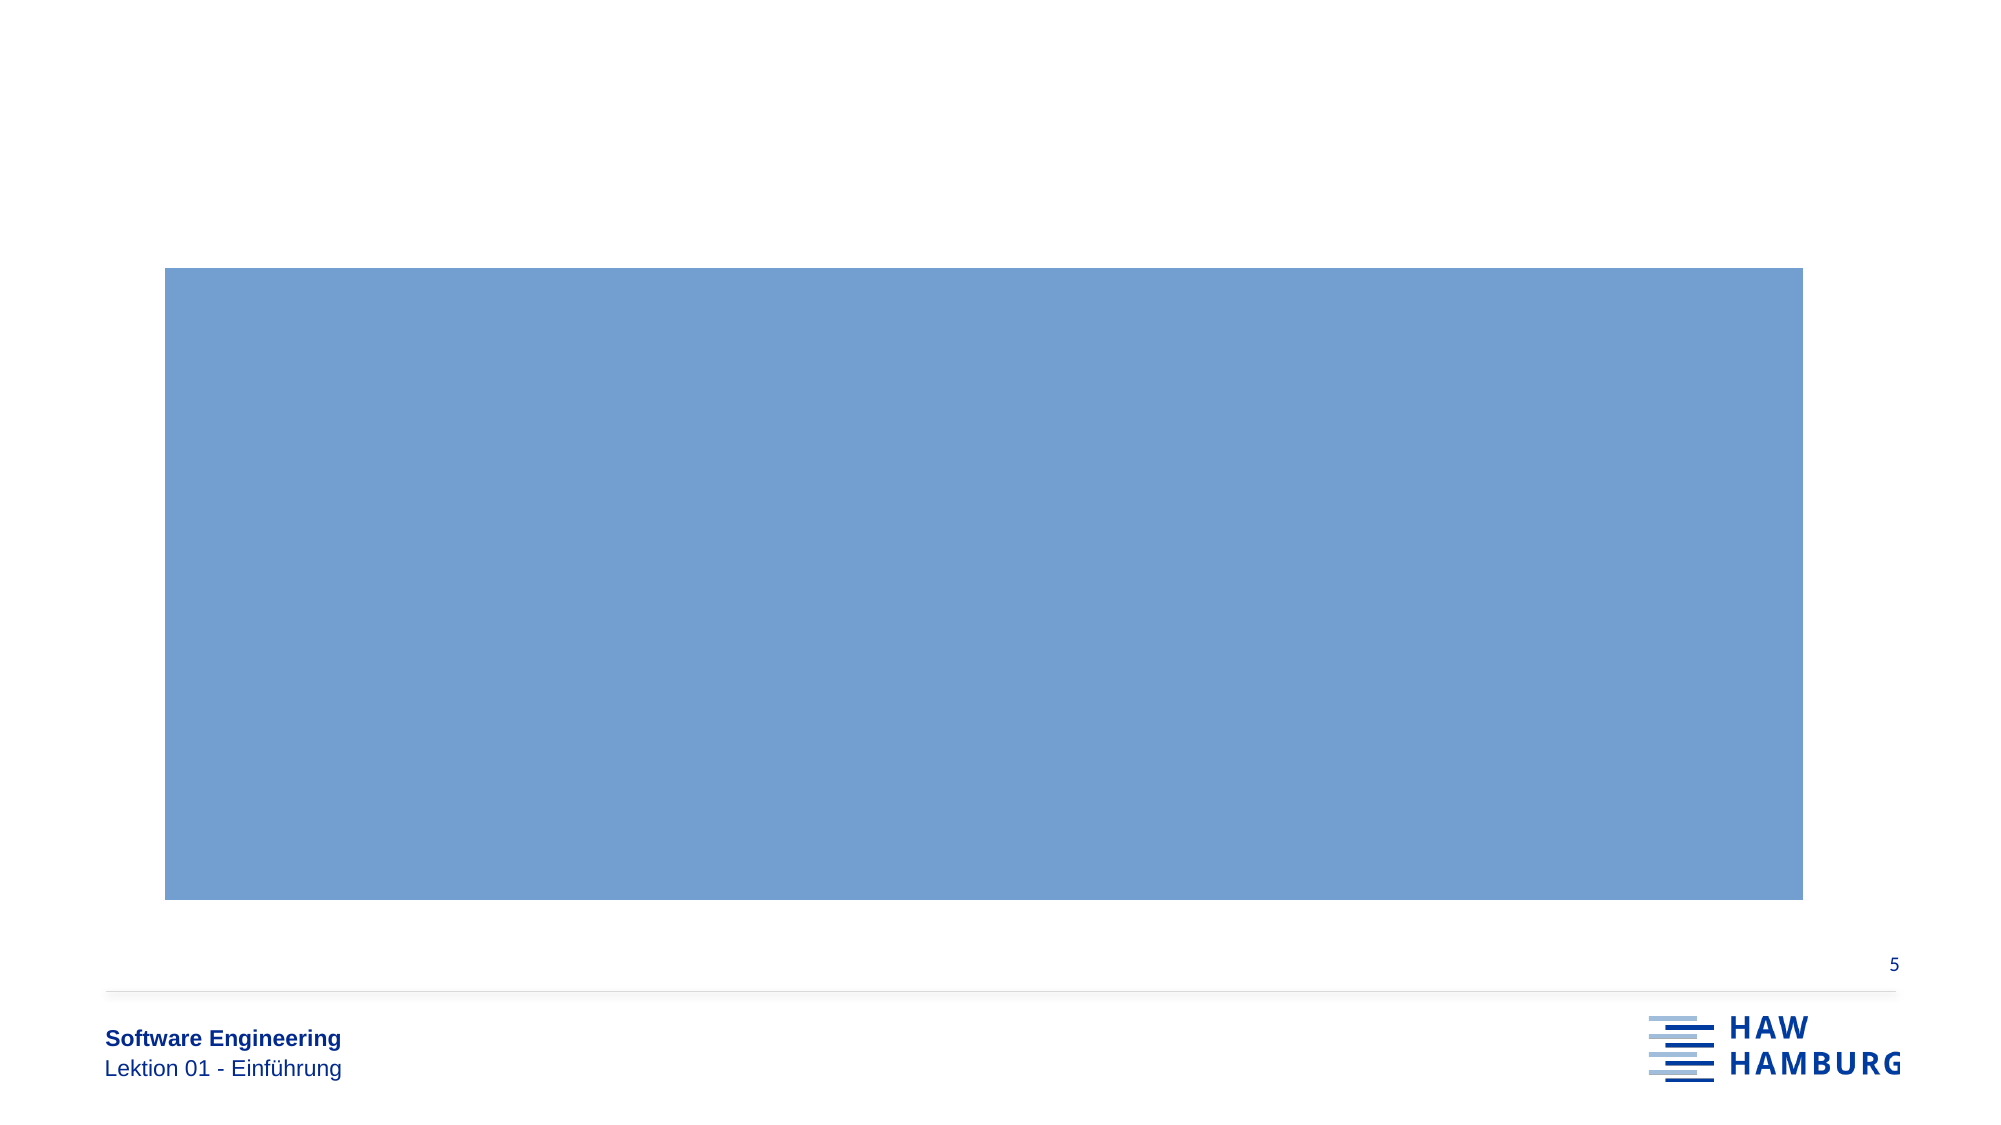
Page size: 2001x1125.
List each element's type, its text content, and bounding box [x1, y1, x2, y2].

slide_number 4 [1433, 932, 1900, 993]
